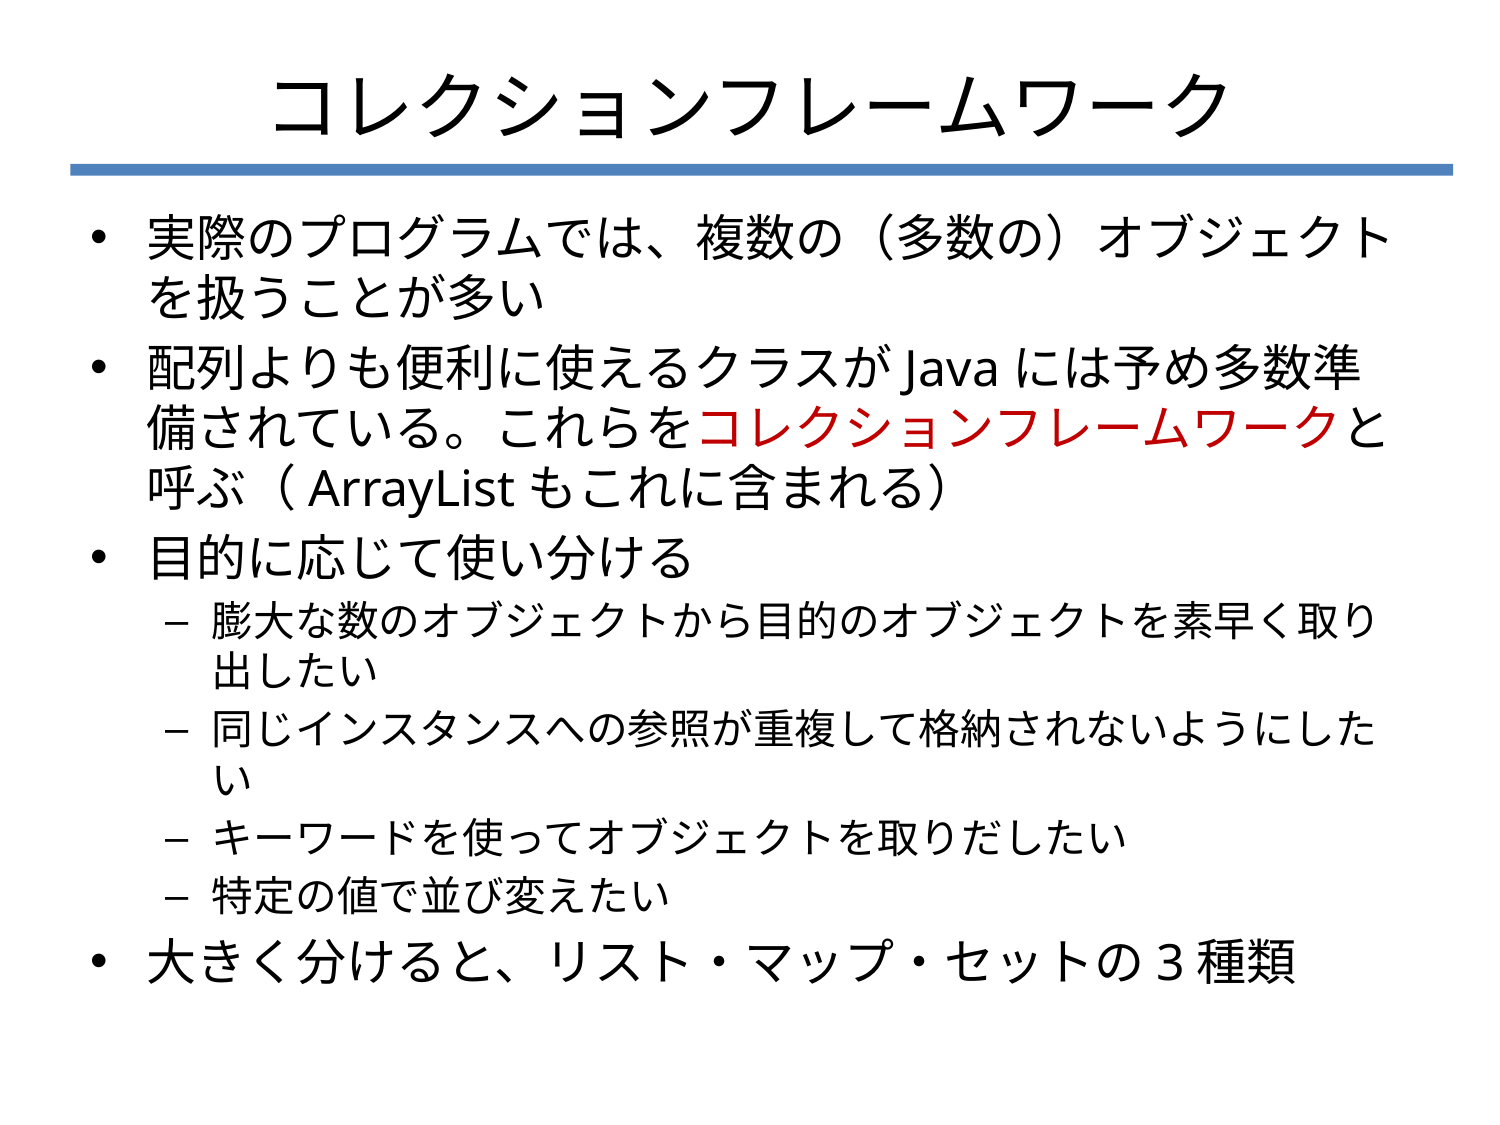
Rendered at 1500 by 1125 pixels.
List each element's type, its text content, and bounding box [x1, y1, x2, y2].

list 実際のプログラムでは、複数の（多数の）オブジェクトを扱うことが多い 配列よりも便利に使えるクラスがJavaには予め多数準備されている。これらをコレクションフレームワークと呼ぶ（ArrayListもこれに含まれる） 目的に応じて使い分ける 膨大な数のオブジェクトから目的のオブジェクトを素早く取り出したい 同じインスタンスへの参照が重複して格納されないようにしたい キーワードを使ってオブジェクトを取りだしたい 特定の値で並び変えたい 大きく分けると、リスト・マップ・セットの3種類 [75, 199, 1425, 1020]
title コレクションフレームワーク [75, 45, 1425, 164]
